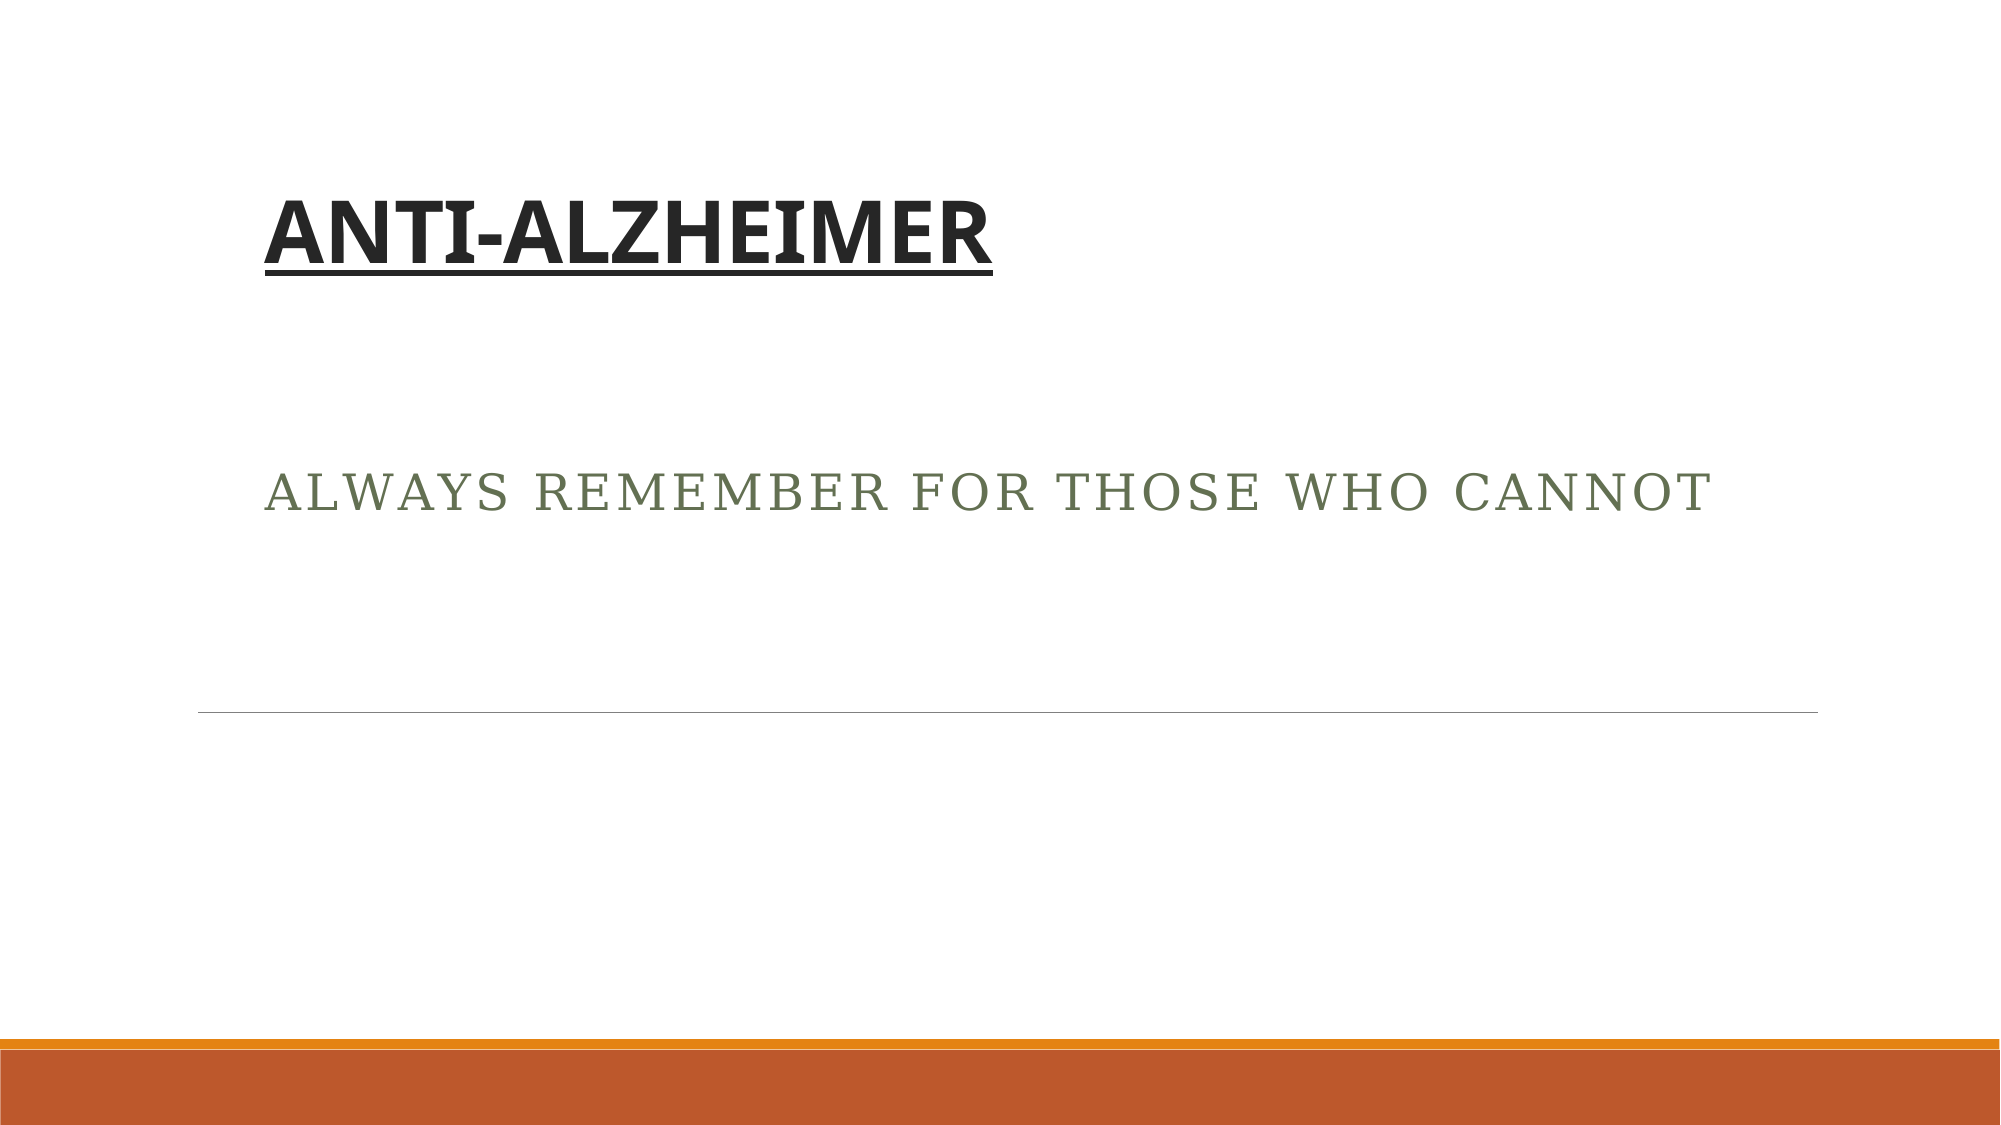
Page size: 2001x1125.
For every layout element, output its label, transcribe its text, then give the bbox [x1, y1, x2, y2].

subtitle Always remember for those who cannot [249, 459, 1750, 732]
title ANTI-ALZHEIMER [249, 183, 1750, 365]
